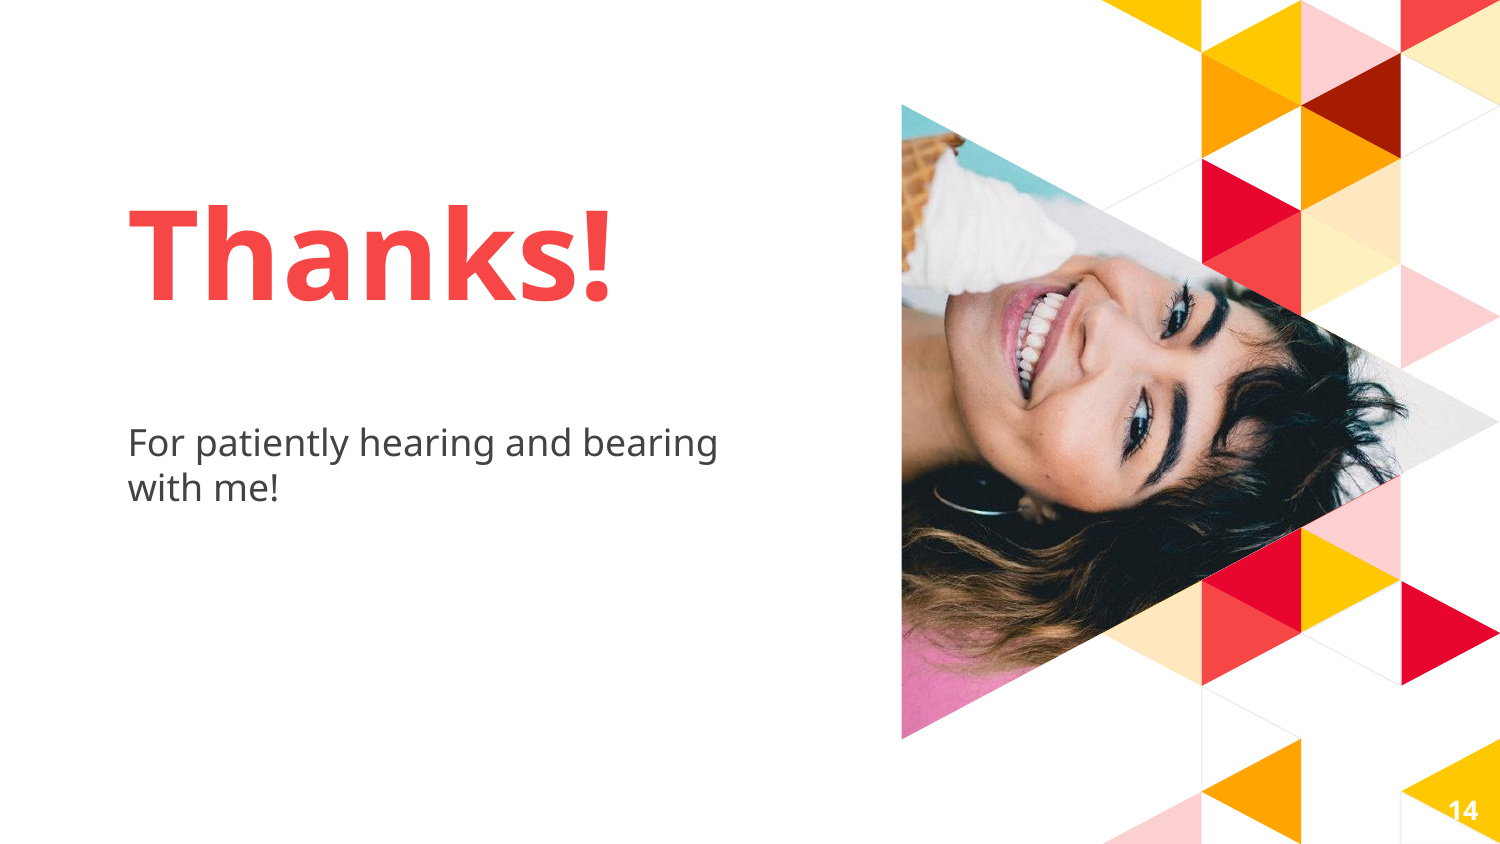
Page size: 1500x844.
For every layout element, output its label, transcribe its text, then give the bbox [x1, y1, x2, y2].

picture [882, 104, 1500, 740]
title Thanks! [112, 184, 762, 341]
slide_number ‹#› [1403, 779, 1494, 844]
subtitle For patiently hearing and bearing with me! [112, 346, 762, 770]
